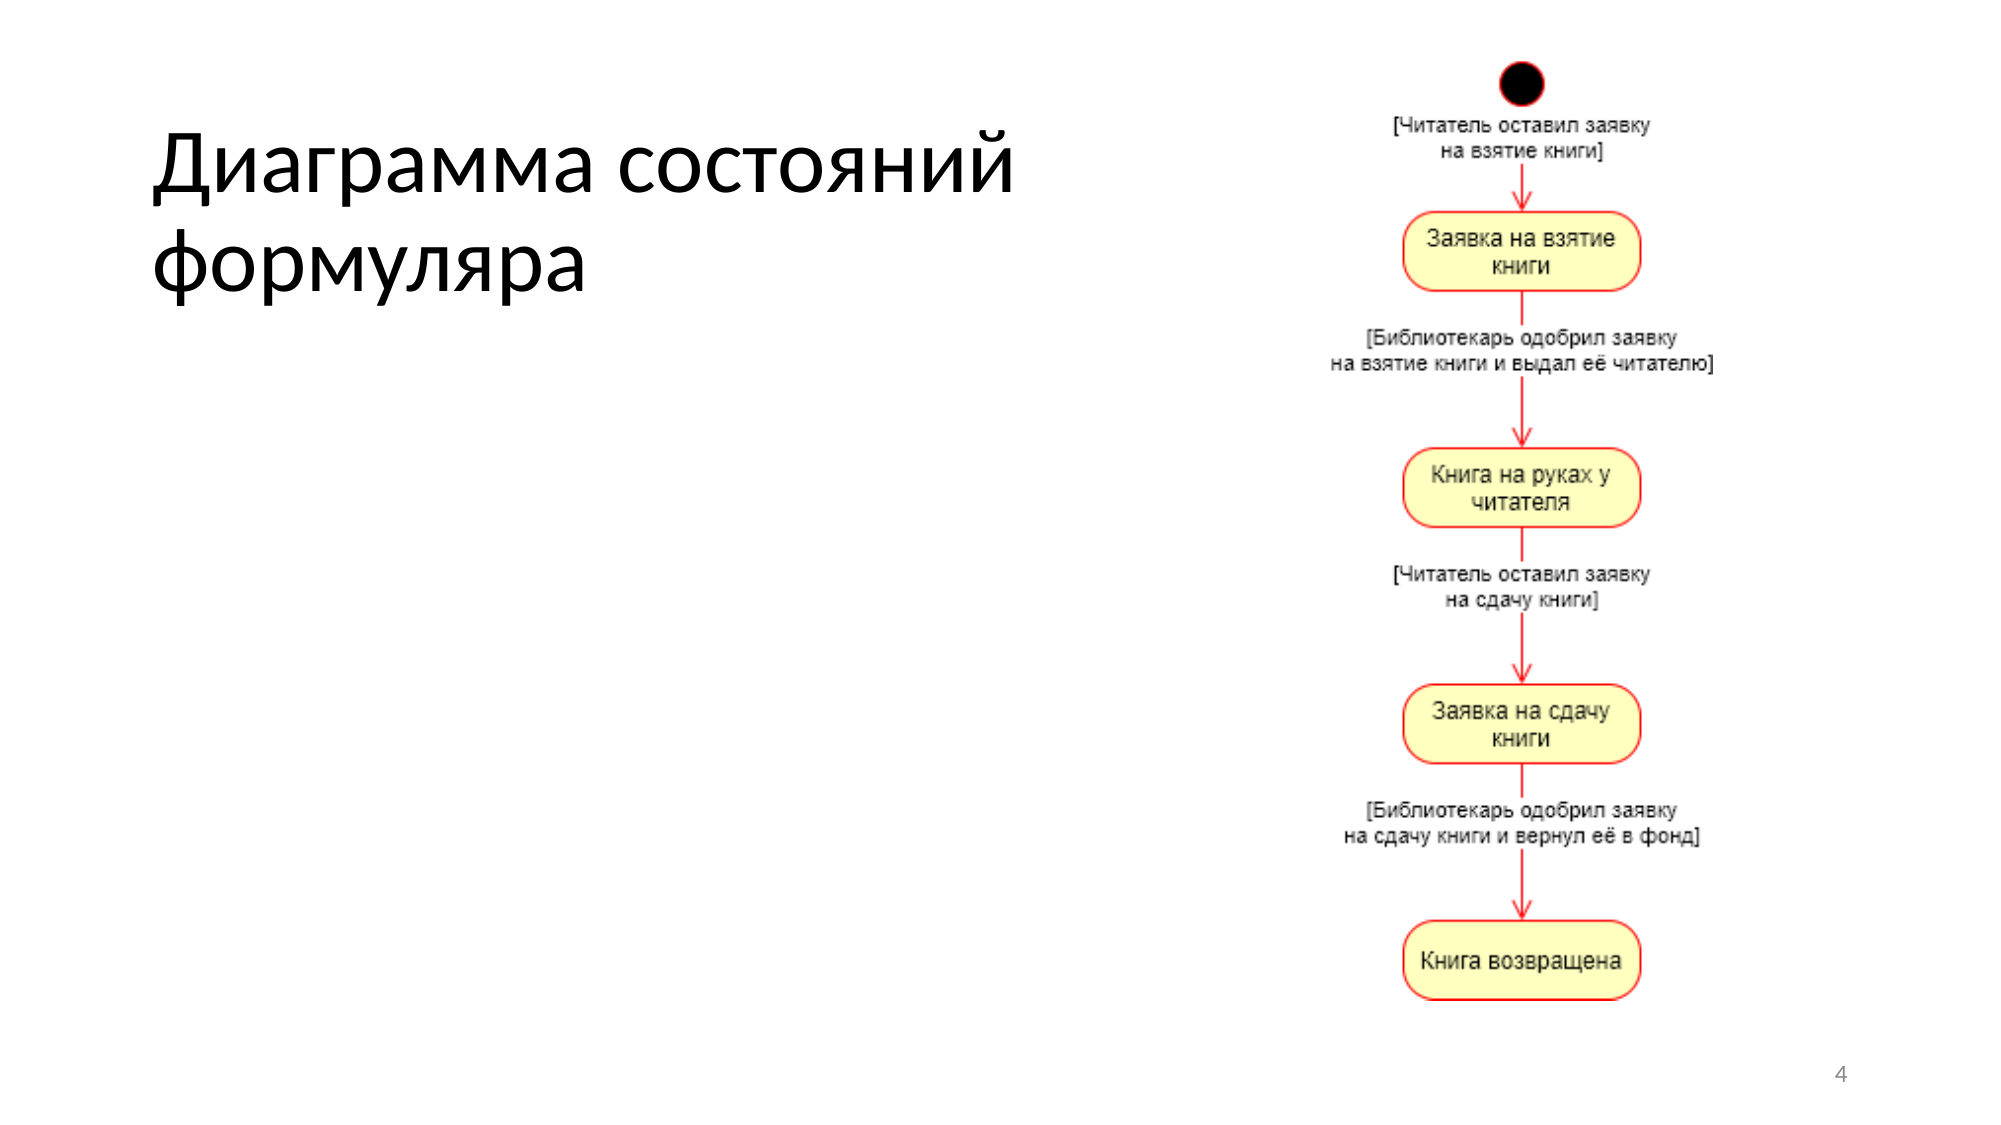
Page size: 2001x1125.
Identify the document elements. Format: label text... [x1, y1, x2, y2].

picture [1330, 54, 1713, 1001]
slide_number 47 [1412, 1042, 1863, 1103]
title Диаграмма состояний формуляра [137, 59, 1232, 365]
